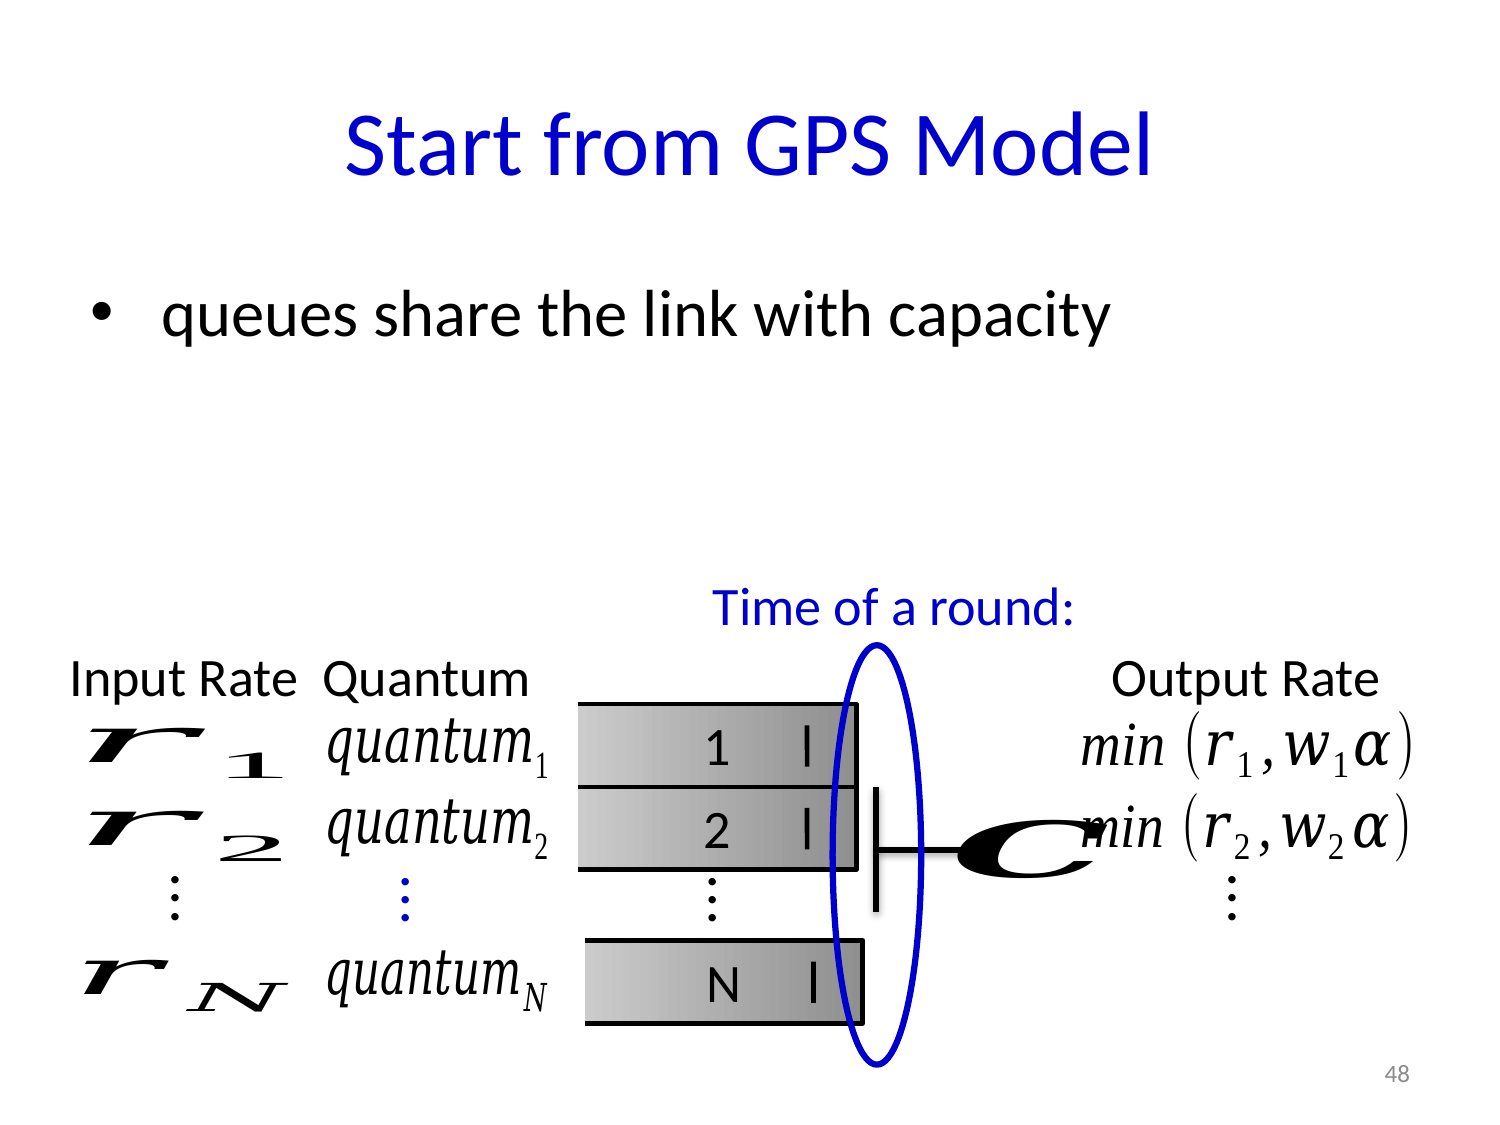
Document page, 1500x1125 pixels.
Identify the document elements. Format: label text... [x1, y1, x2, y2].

text_box Quantum [301, 635, 553, 715]
title Start from GPS Model [75, 45, 1425, 233]
text_box . . . [153, 867, 572, 938]
text_box . . . [383, 869, 874, 940]
text_box [844, 643, 921, 869]
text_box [584, 940, 863, 1024]
text_box Output Rate [1080, 635, 1412, 715]
text_box . . . [920, 869, 1182, 940]
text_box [577, 792, 857, 870]
text_box . . . [1210, 867, 1500, 938]
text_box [577, 703, 857, 788]
slide_number 48 [1074, 1042, 1425, 1103]
text_box Input Rate [41, 635, 301, 715]
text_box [876, 786, 993, 913]
text_box [850, 917, 922, 1067]
